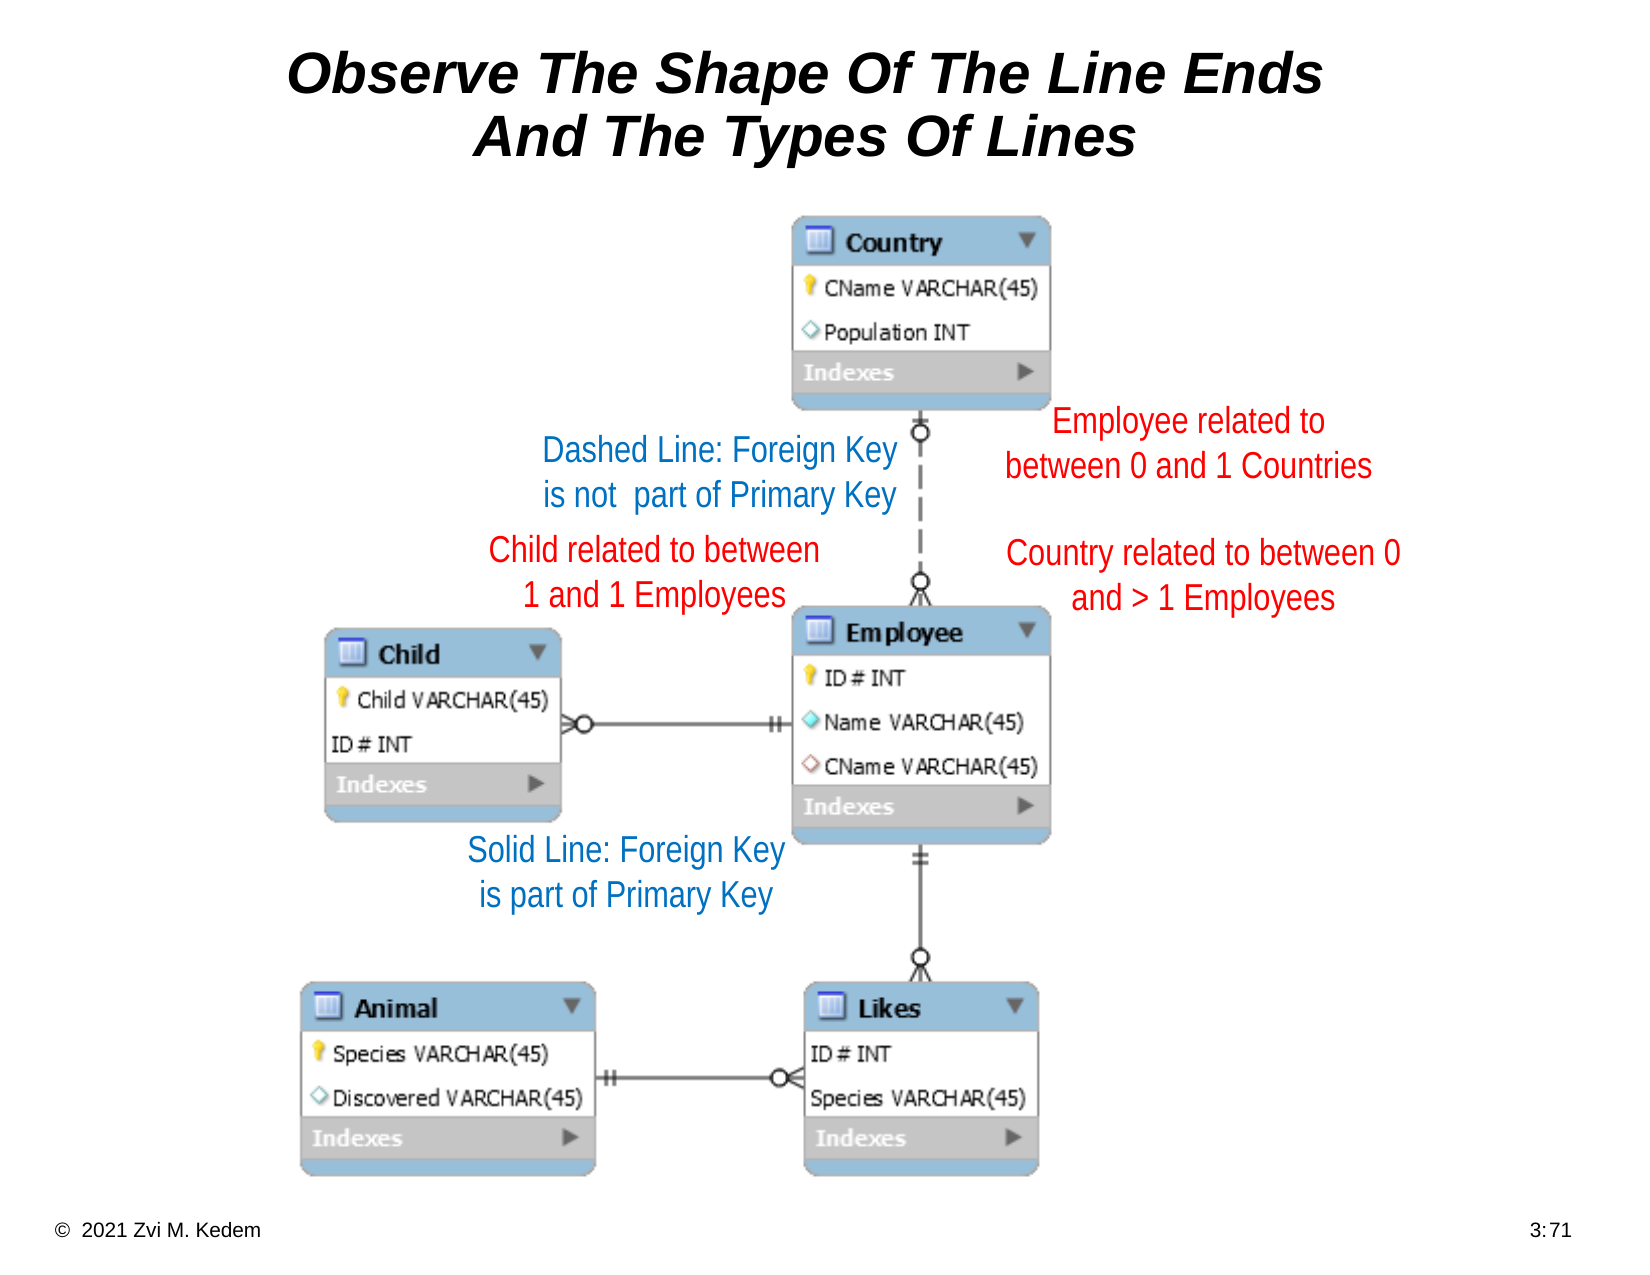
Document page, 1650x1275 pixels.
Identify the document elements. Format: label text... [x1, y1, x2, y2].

title Observe The Shape Of The Line Ends And The Types Of Lines [111, 36, 1501, 176]
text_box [212, 174, 1413, 1204]
